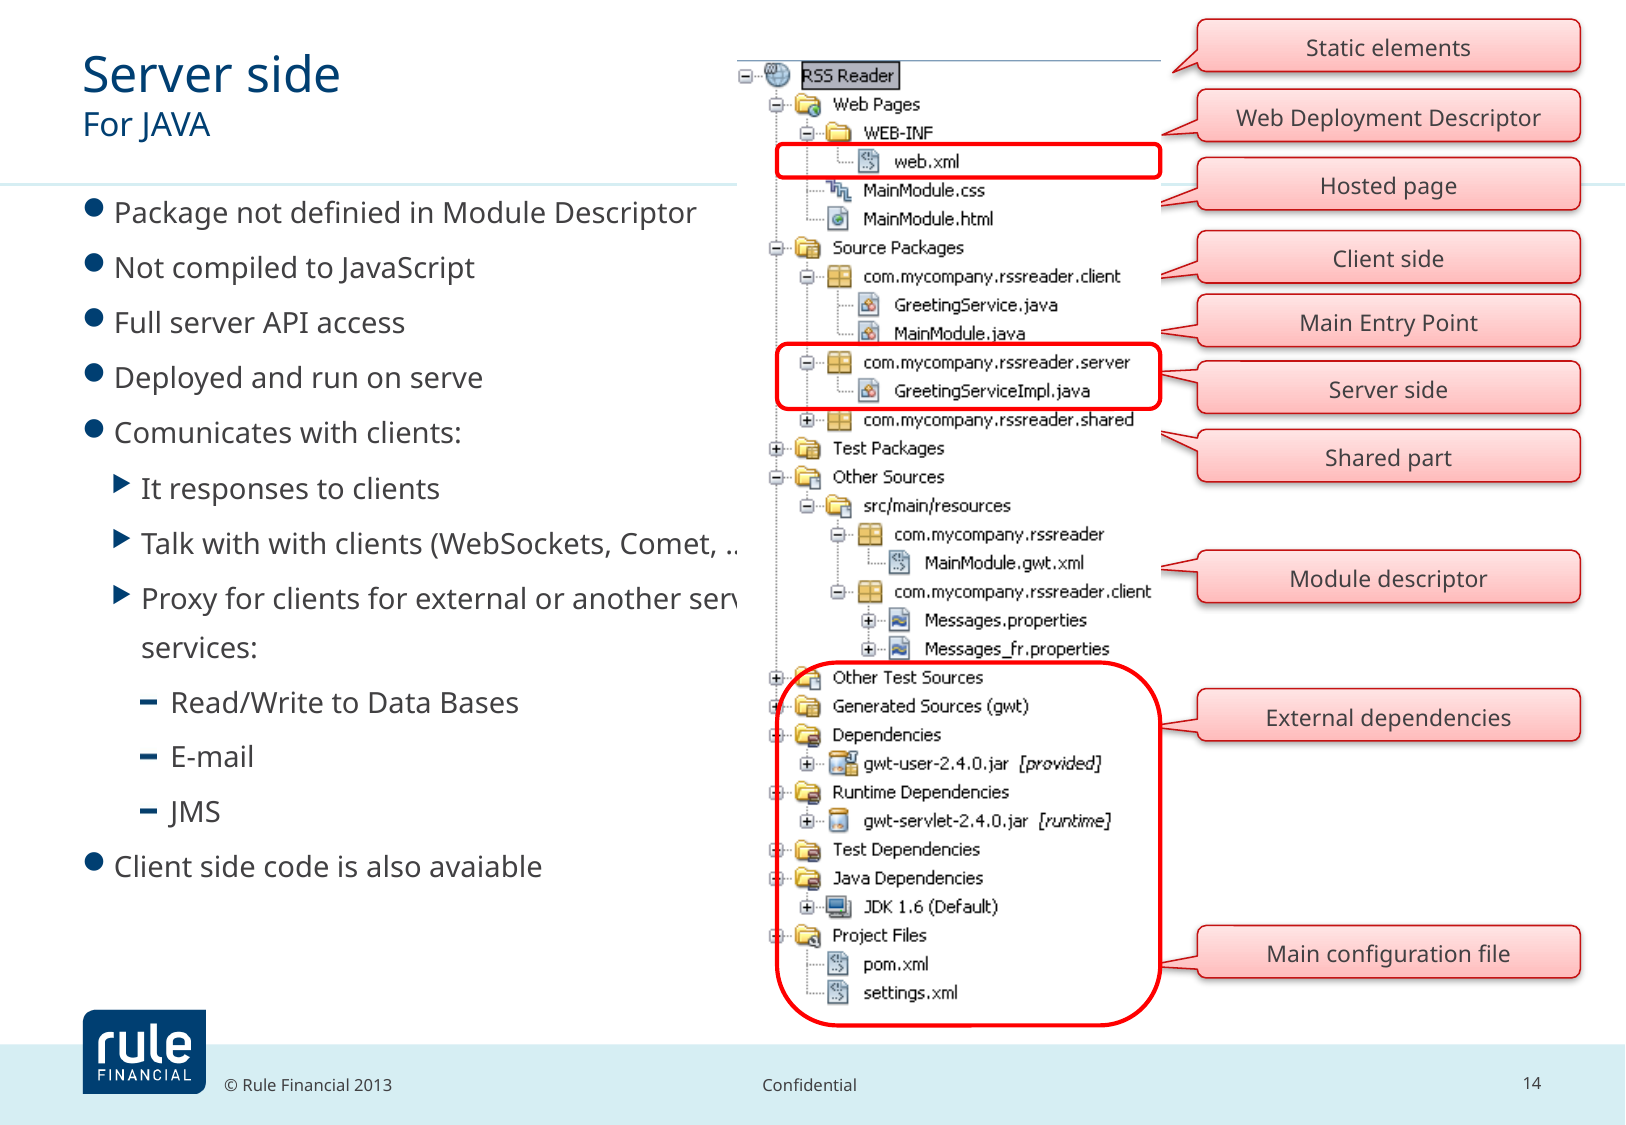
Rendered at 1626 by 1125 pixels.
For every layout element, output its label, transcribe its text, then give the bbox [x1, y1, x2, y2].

title Server side For JAVA [82, 42, 732, 172]
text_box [737, 18, 1581, 1012]
list Package not definied in Module Descriptor Not compiled to JavaScript Full server API access Deployed and run on serve Comunicates with clients: It responses to clients Talk with with clients (WebSockets, Comet, ...) Proxy for clients for external or another server services: Read/Write to Data Bases E-mail JMS Client side code is also avaiable [82, 172, 732, 941]
picture [140, 693, 157, 710]
picture [82, 1009, 236, 1094]
text_box [809, 1021, 1128, 1028]
picture [140, 747, 157, 765]
picture [140, 802, 157, 819]
